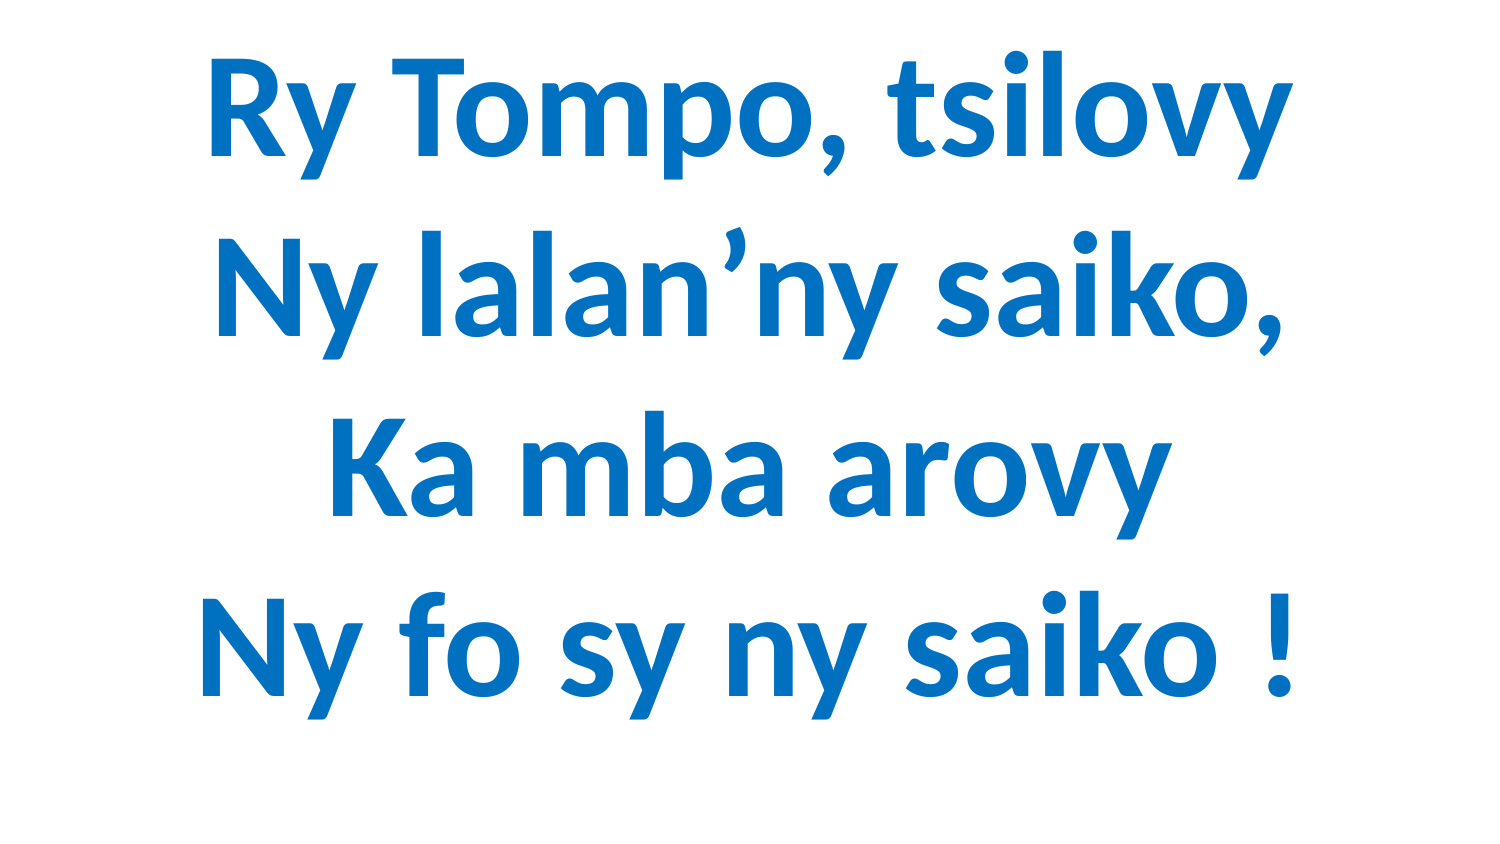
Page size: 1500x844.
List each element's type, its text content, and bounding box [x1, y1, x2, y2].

title Ry Tompo, tsilovy Ny lalan’ny saiko, Ka mba arovy Ny fo sy ny saiko ! [0, 276, 1500, 458]
